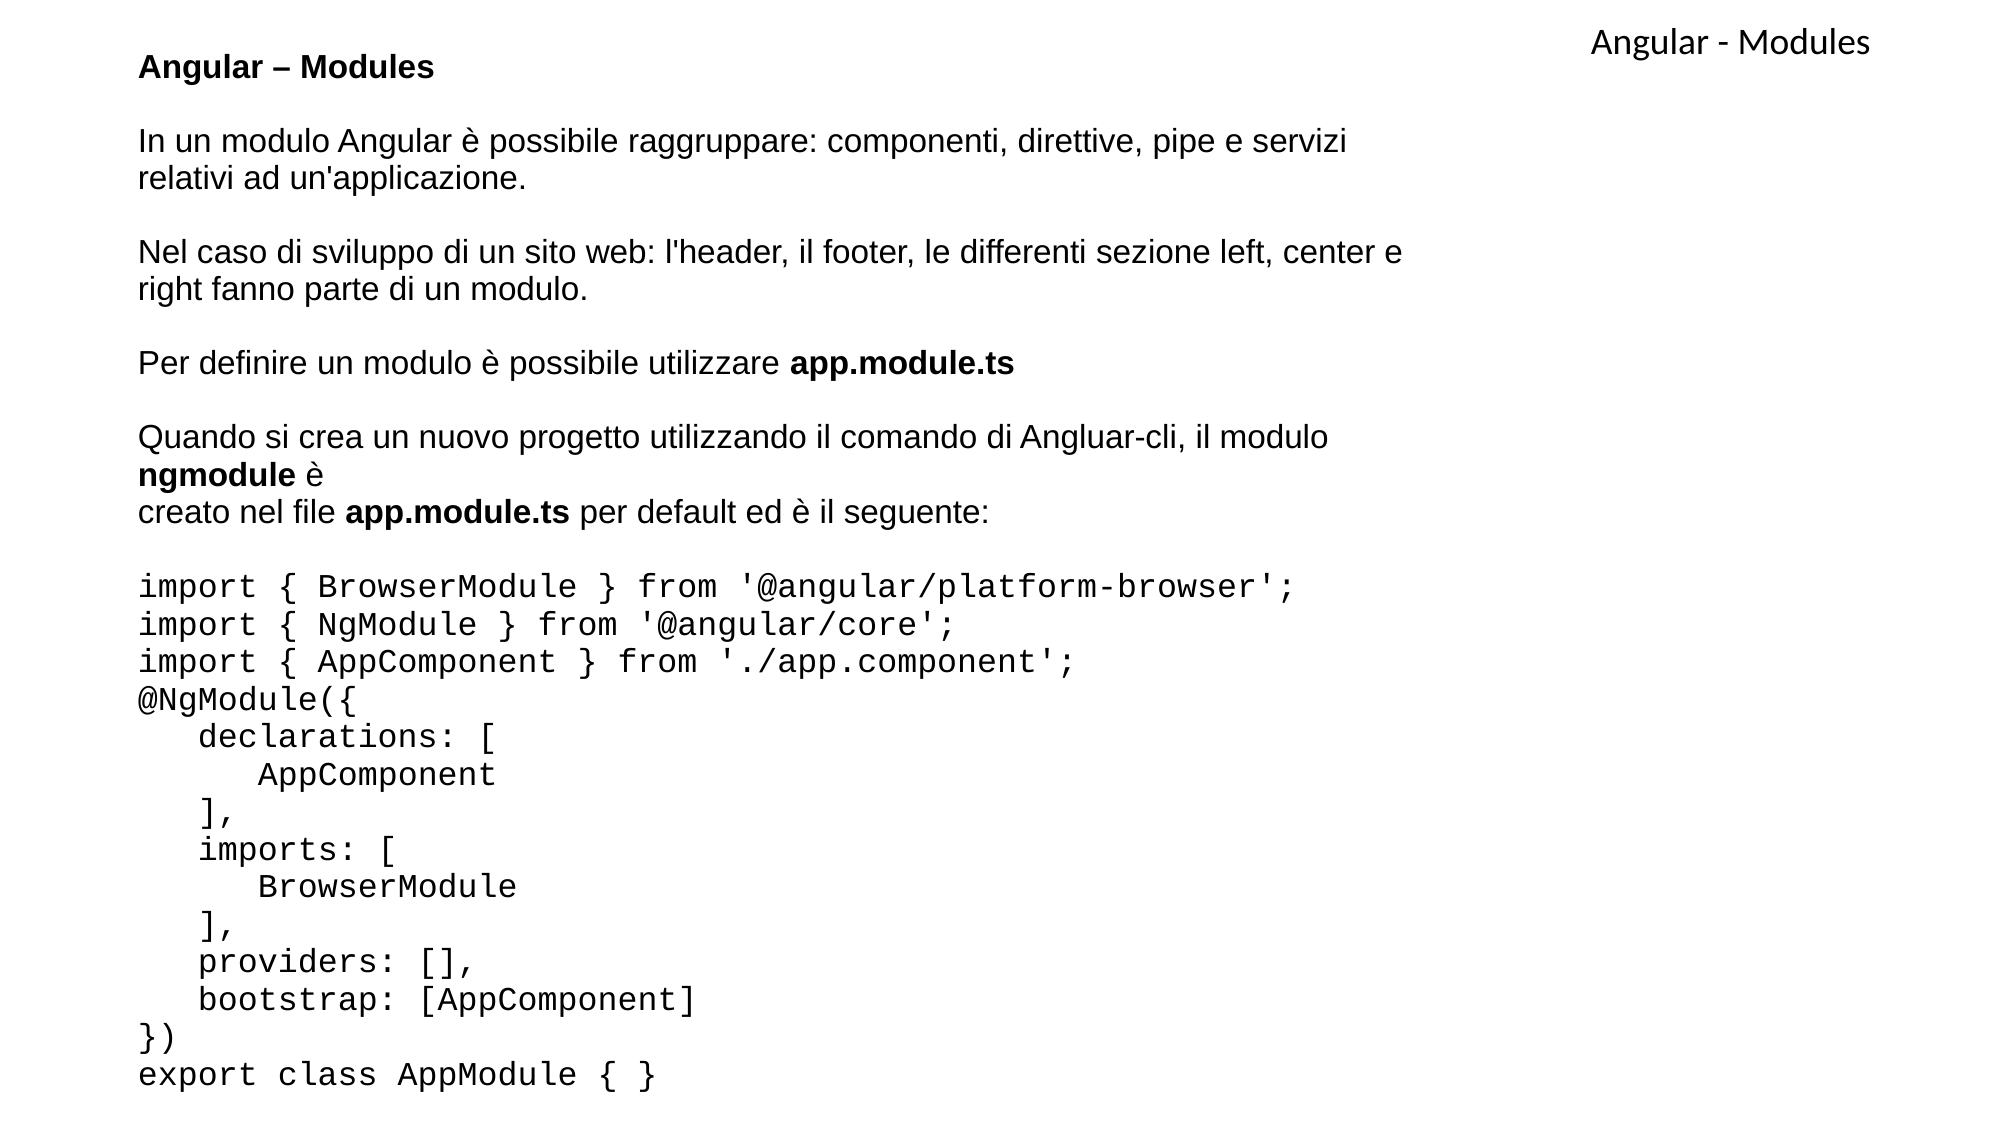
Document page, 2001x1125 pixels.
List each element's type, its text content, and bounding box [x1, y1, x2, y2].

text_box Angular – Modules In un modulo Angular è possibile raggruppare: componenti, direttive, pipe e servizi relativi ad un'applicazione. Nel caso di sviluppo di un sito web: l'header, il footer, le differenti sezione left, center e right fanno parte di un modulo. Per definire un modulo è possibile utilizzare app.module.ts Quando si crea un nuovo progetto utilizzando il comando di Angluar-cli, il modulo ngmodule è creato nel file app.module.ts per default ed è il seguente: import { BrowserModule } from '@angular/platform-browser'; import { NgModule } from '@angular/core'; import { AppComponent } from './app.component'; @NgModule({ declarations: [ AppComponent ], imports: [ BrowserModule ], providers: [], bootstrap: [AppComponent] }) export class AppModule { } [123, 39, 1455, 757]
text_box Angular - Modules [1576, 9, 1945, 69]
